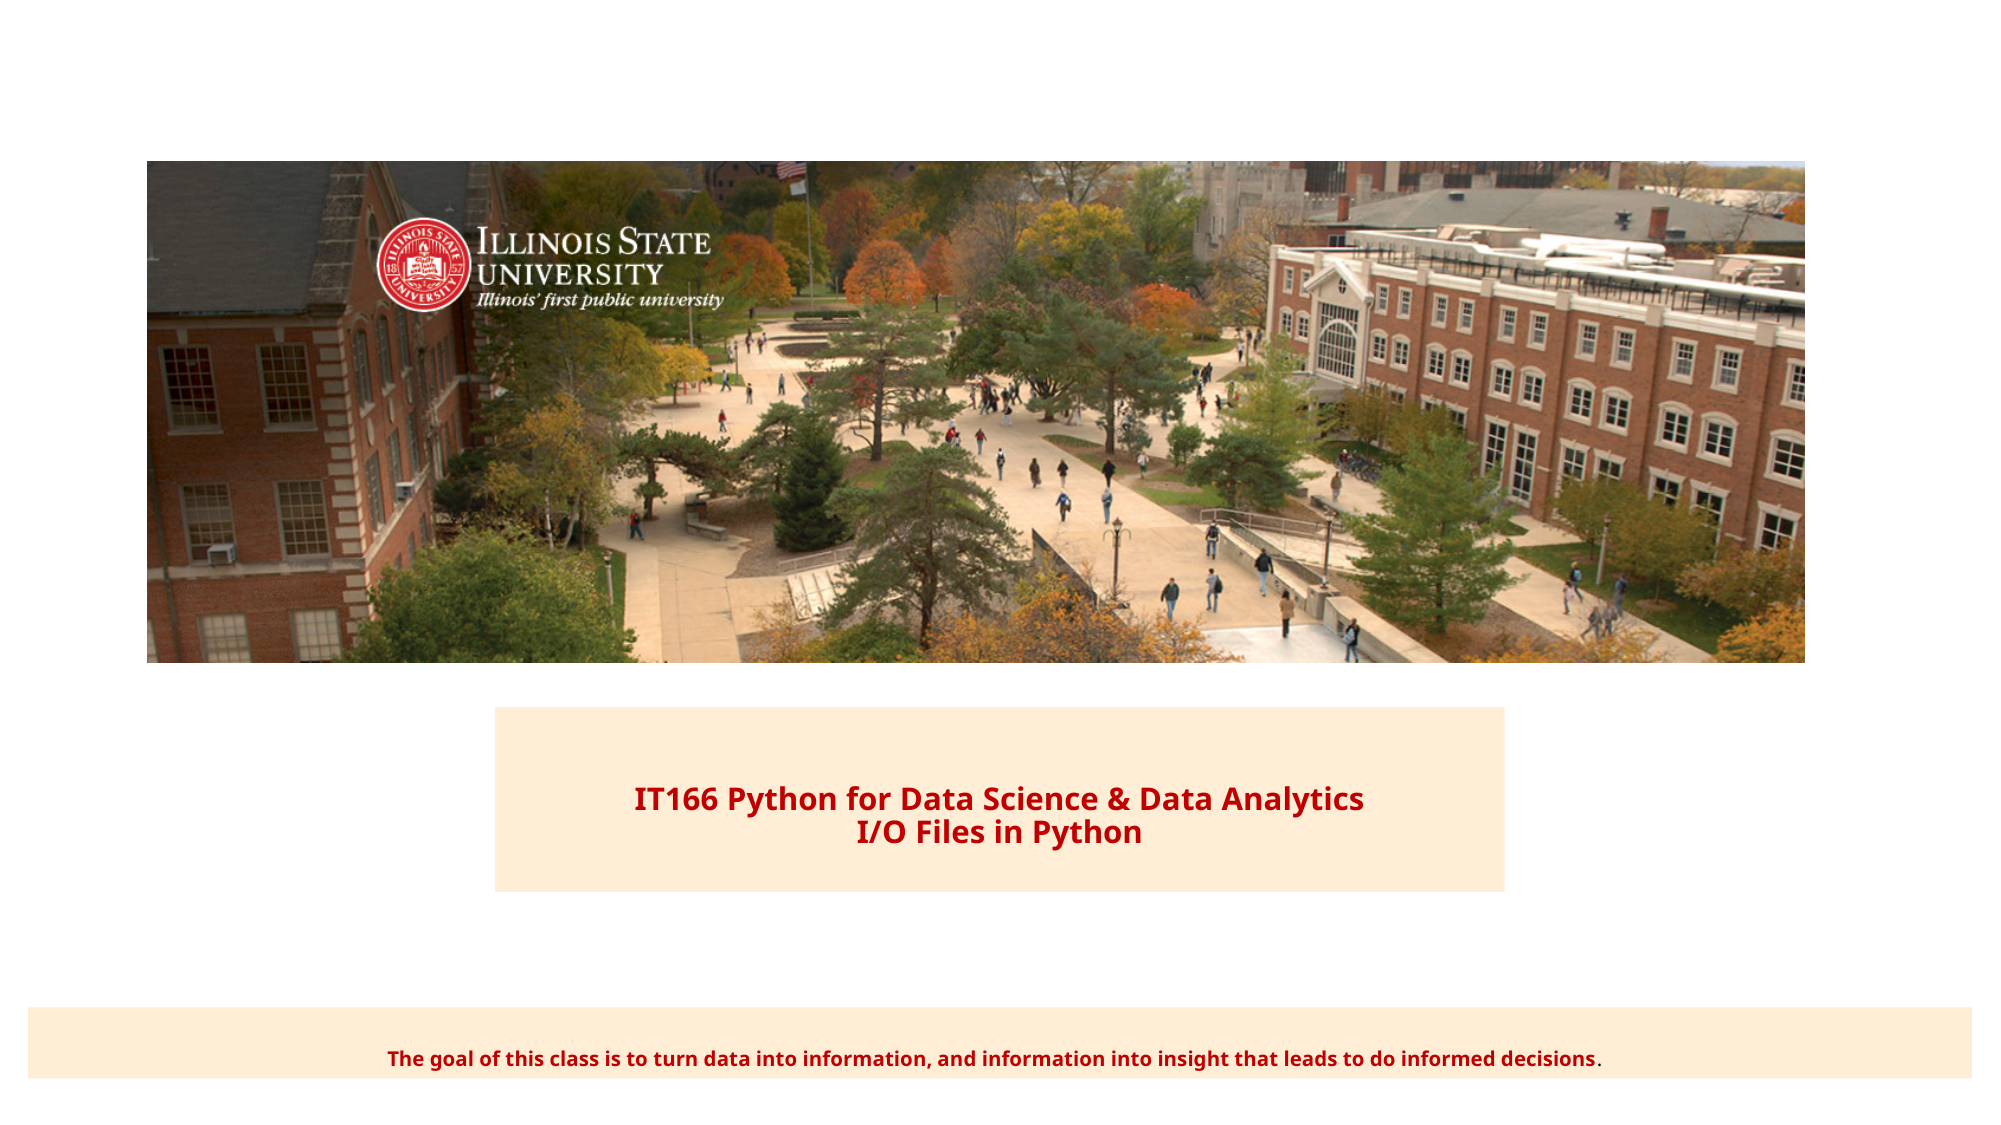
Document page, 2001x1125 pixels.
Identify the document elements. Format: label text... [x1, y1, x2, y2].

text_box The goal of this class is to turn data into information, and information into insight that leads to do informed decisions. [28, 1007, 1972, 1079]
picture [147, 161, 1805, 663]
title IT166 Python for Data Science & Data Analytics I/O Files in Python [495, 707, 1505, 892]
